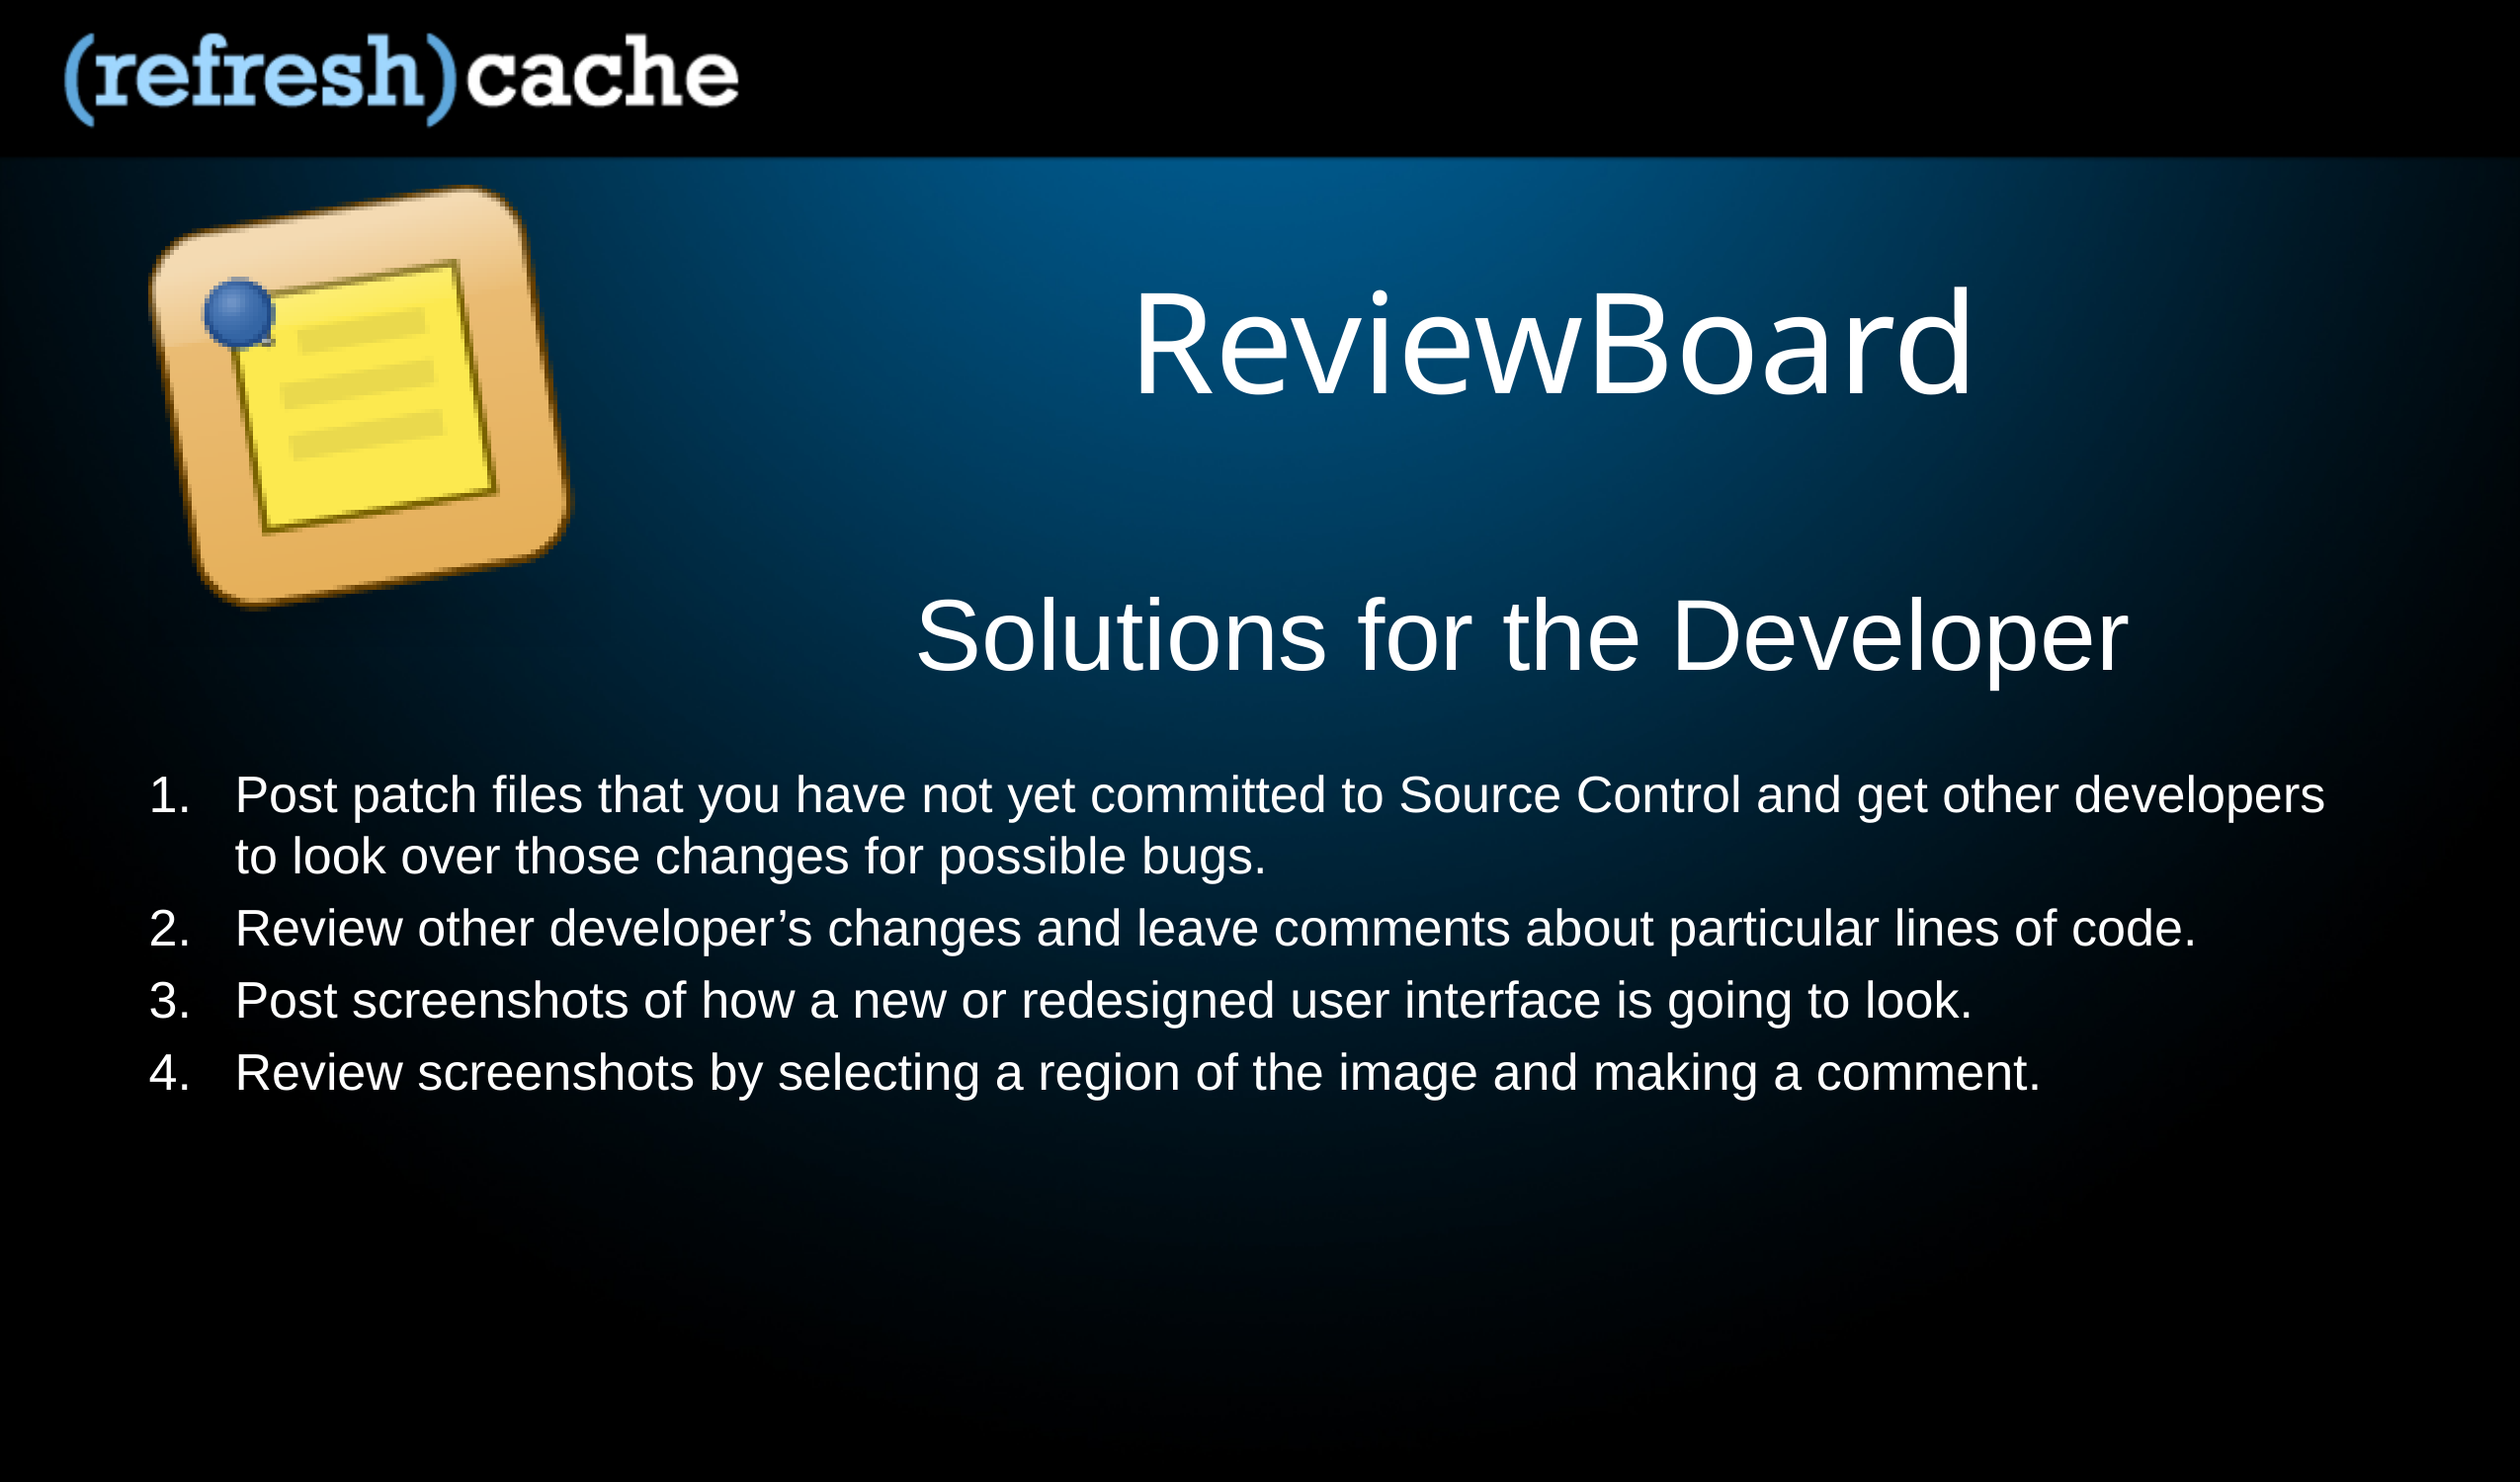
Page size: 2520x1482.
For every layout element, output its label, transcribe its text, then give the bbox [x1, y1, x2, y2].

subtitle Solutions for the Developer [714, 557, 2331, 749]
picture [0, 0, 2520, 1482]
title ReviewBoard [777, 178, 2331, 497]
text_box Post patch files that you have not yet committed to Source Control and get other developers to look over those changes for possible bugs. Review other developer’s changes and leave comments about particular lines of code. Post screenshots of how a new or redesigned user interface is going to look. Review screenshots by selecting a region of the image and making a comment. [126, 749, 2394, 1381]
